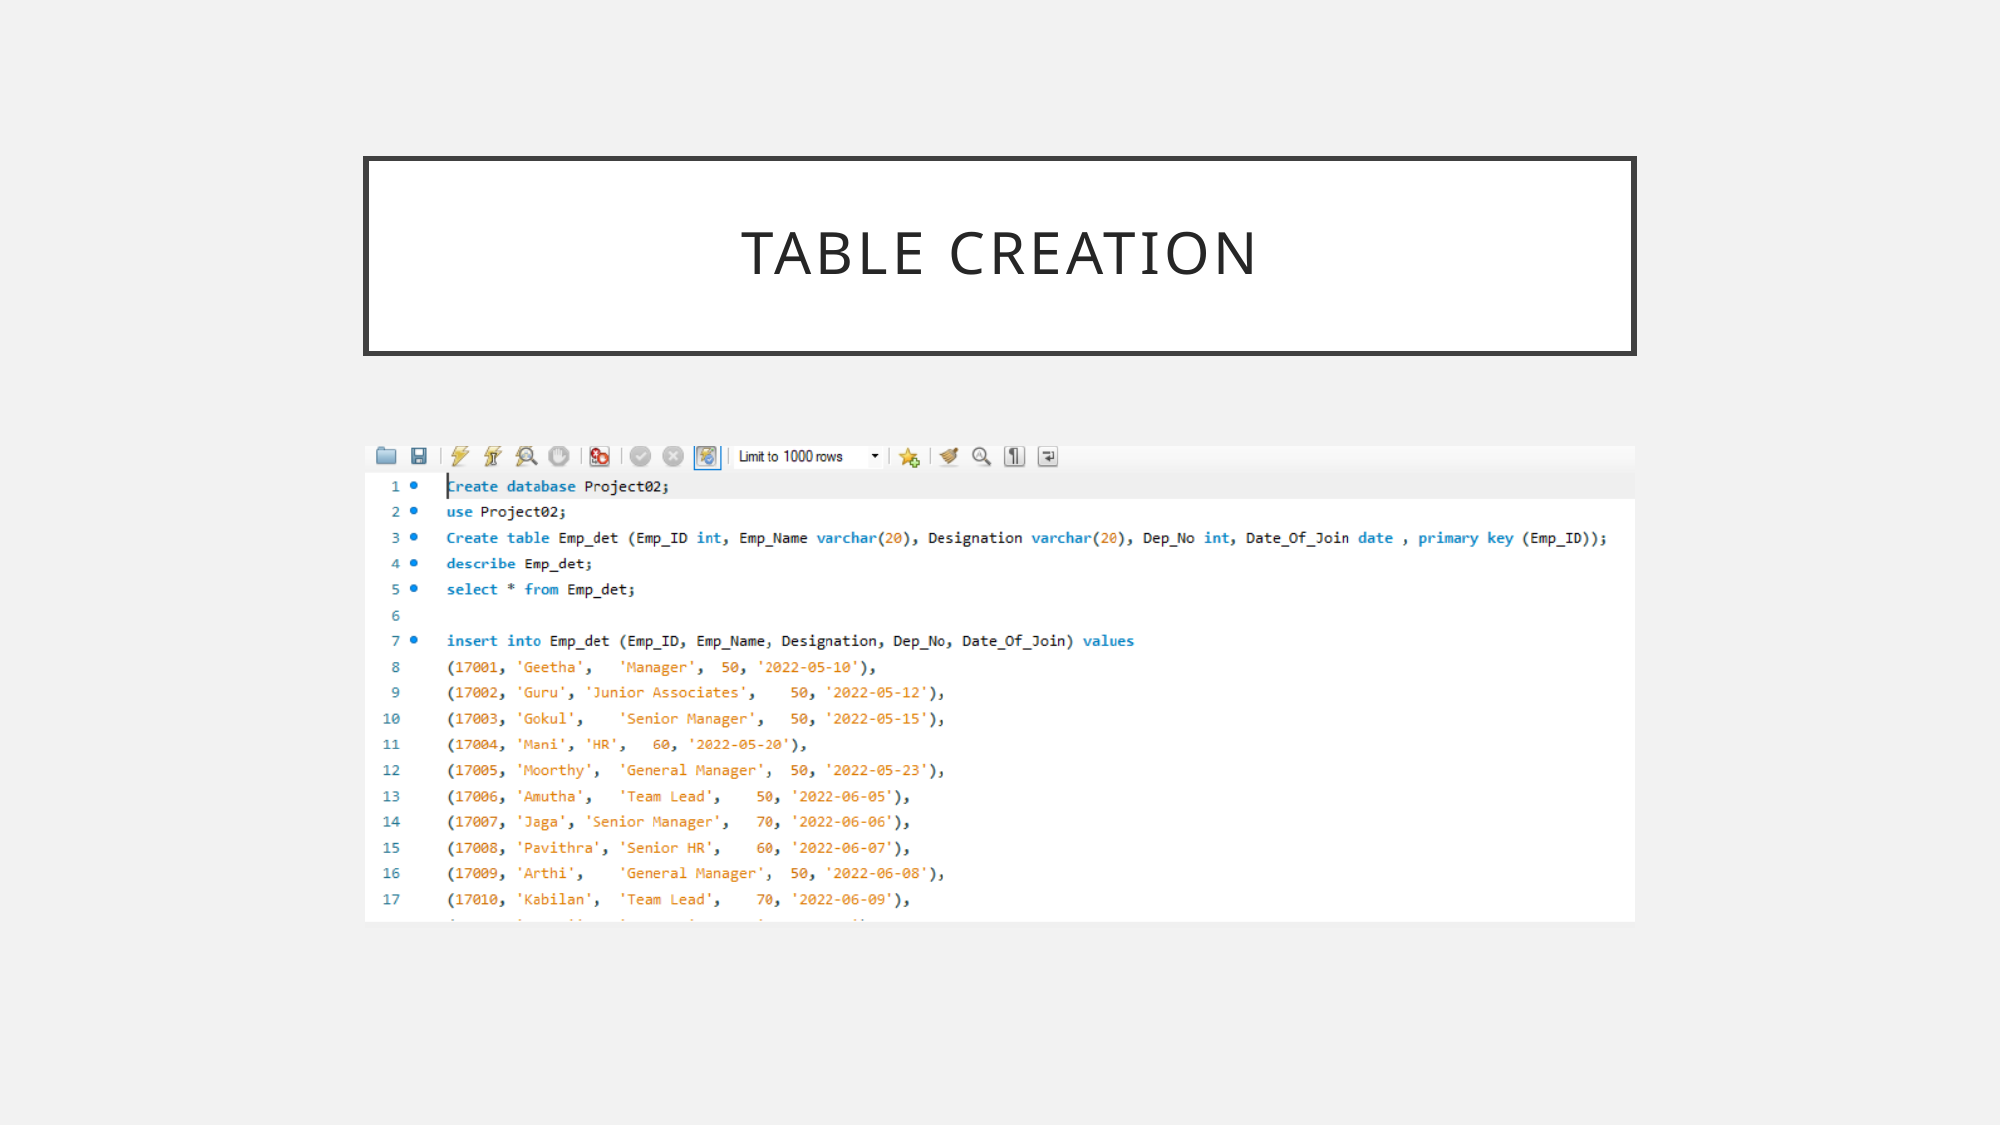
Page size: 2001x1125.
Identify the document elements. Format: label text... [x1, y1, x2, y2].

title TABLE CREATION [363, 156, 1637, 356]
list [365, 446, 1635, 928]
